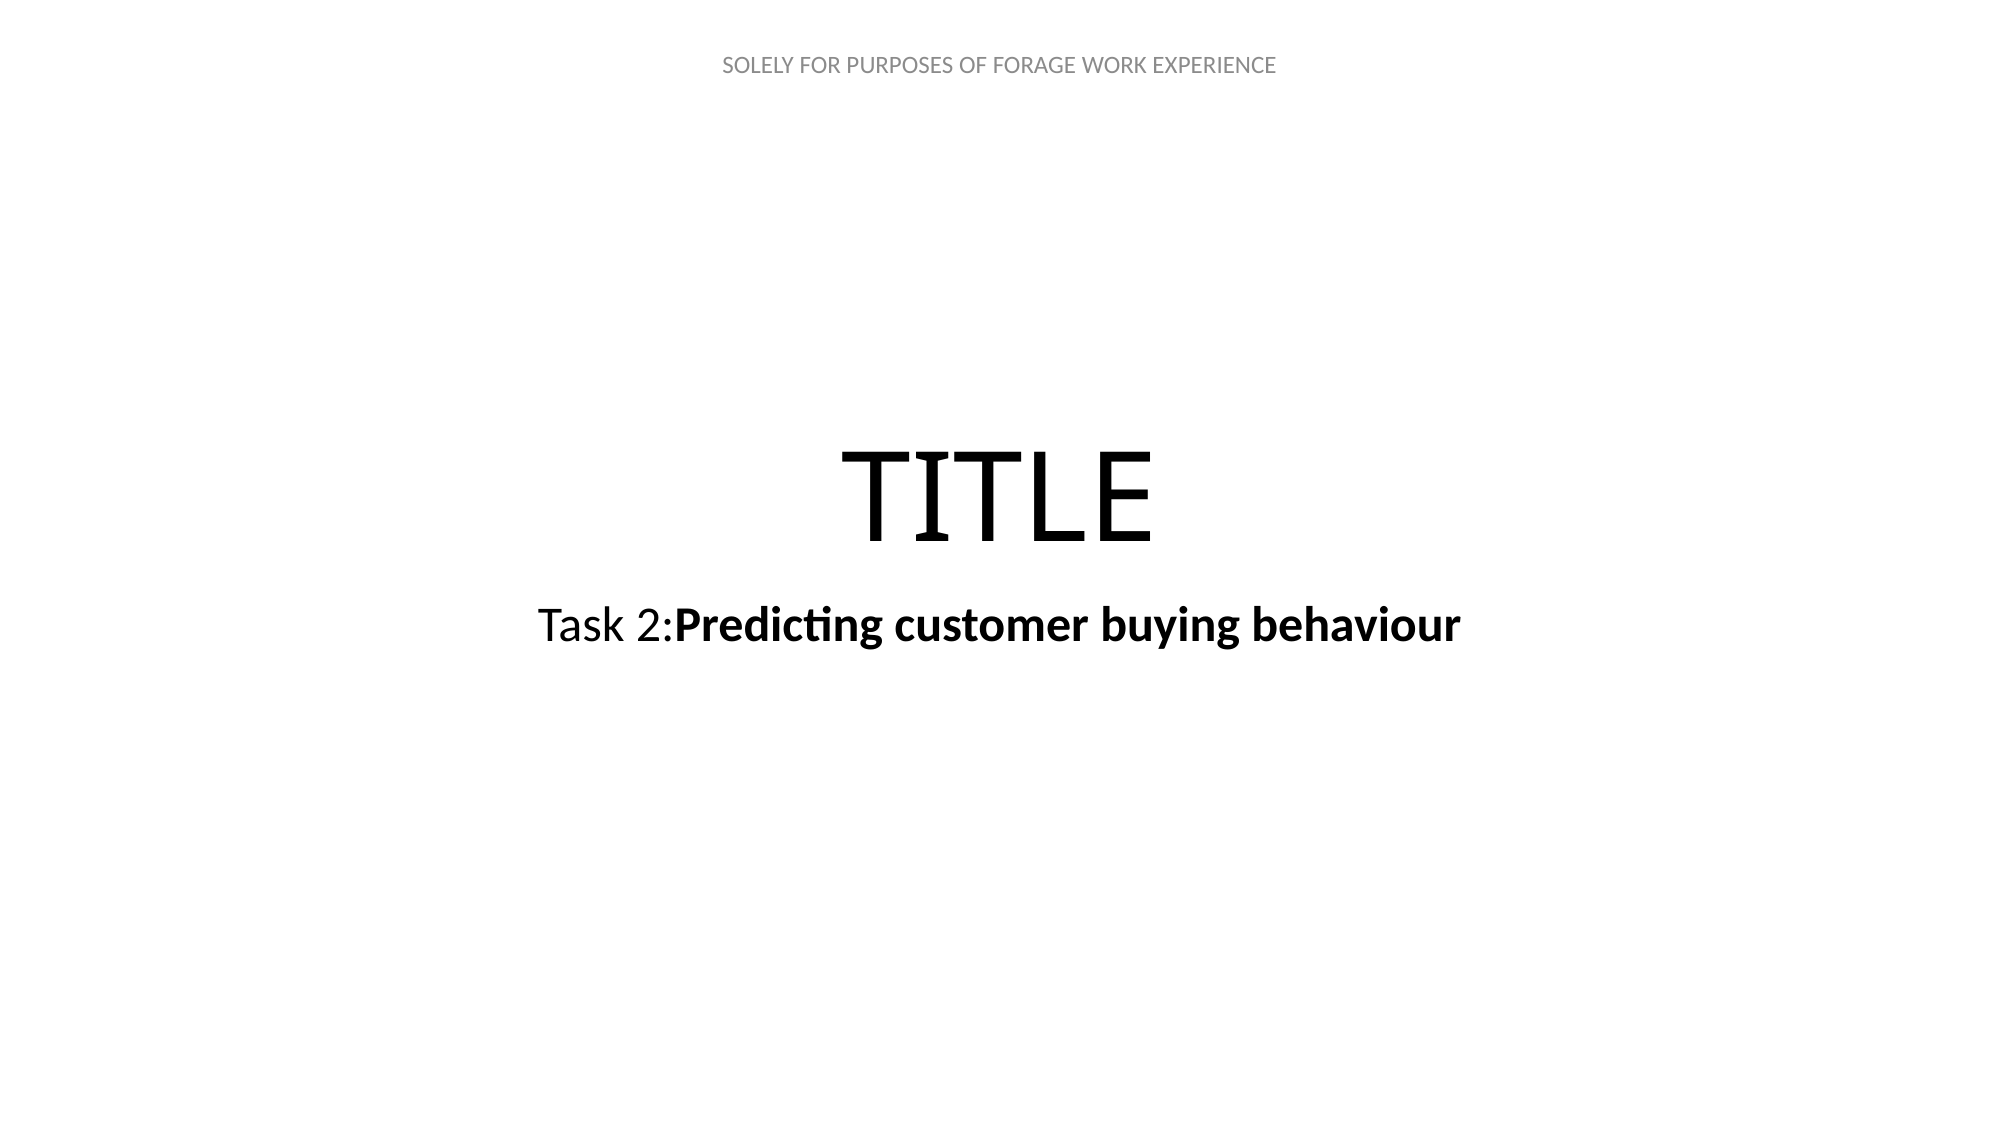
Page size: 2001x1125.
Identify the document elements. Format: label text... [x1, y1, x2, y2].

title TITLE [249, 184, 1750, 576]
subtitle Task 2:Predicting customer buying behaviour [249, 590, 1750, 863]
